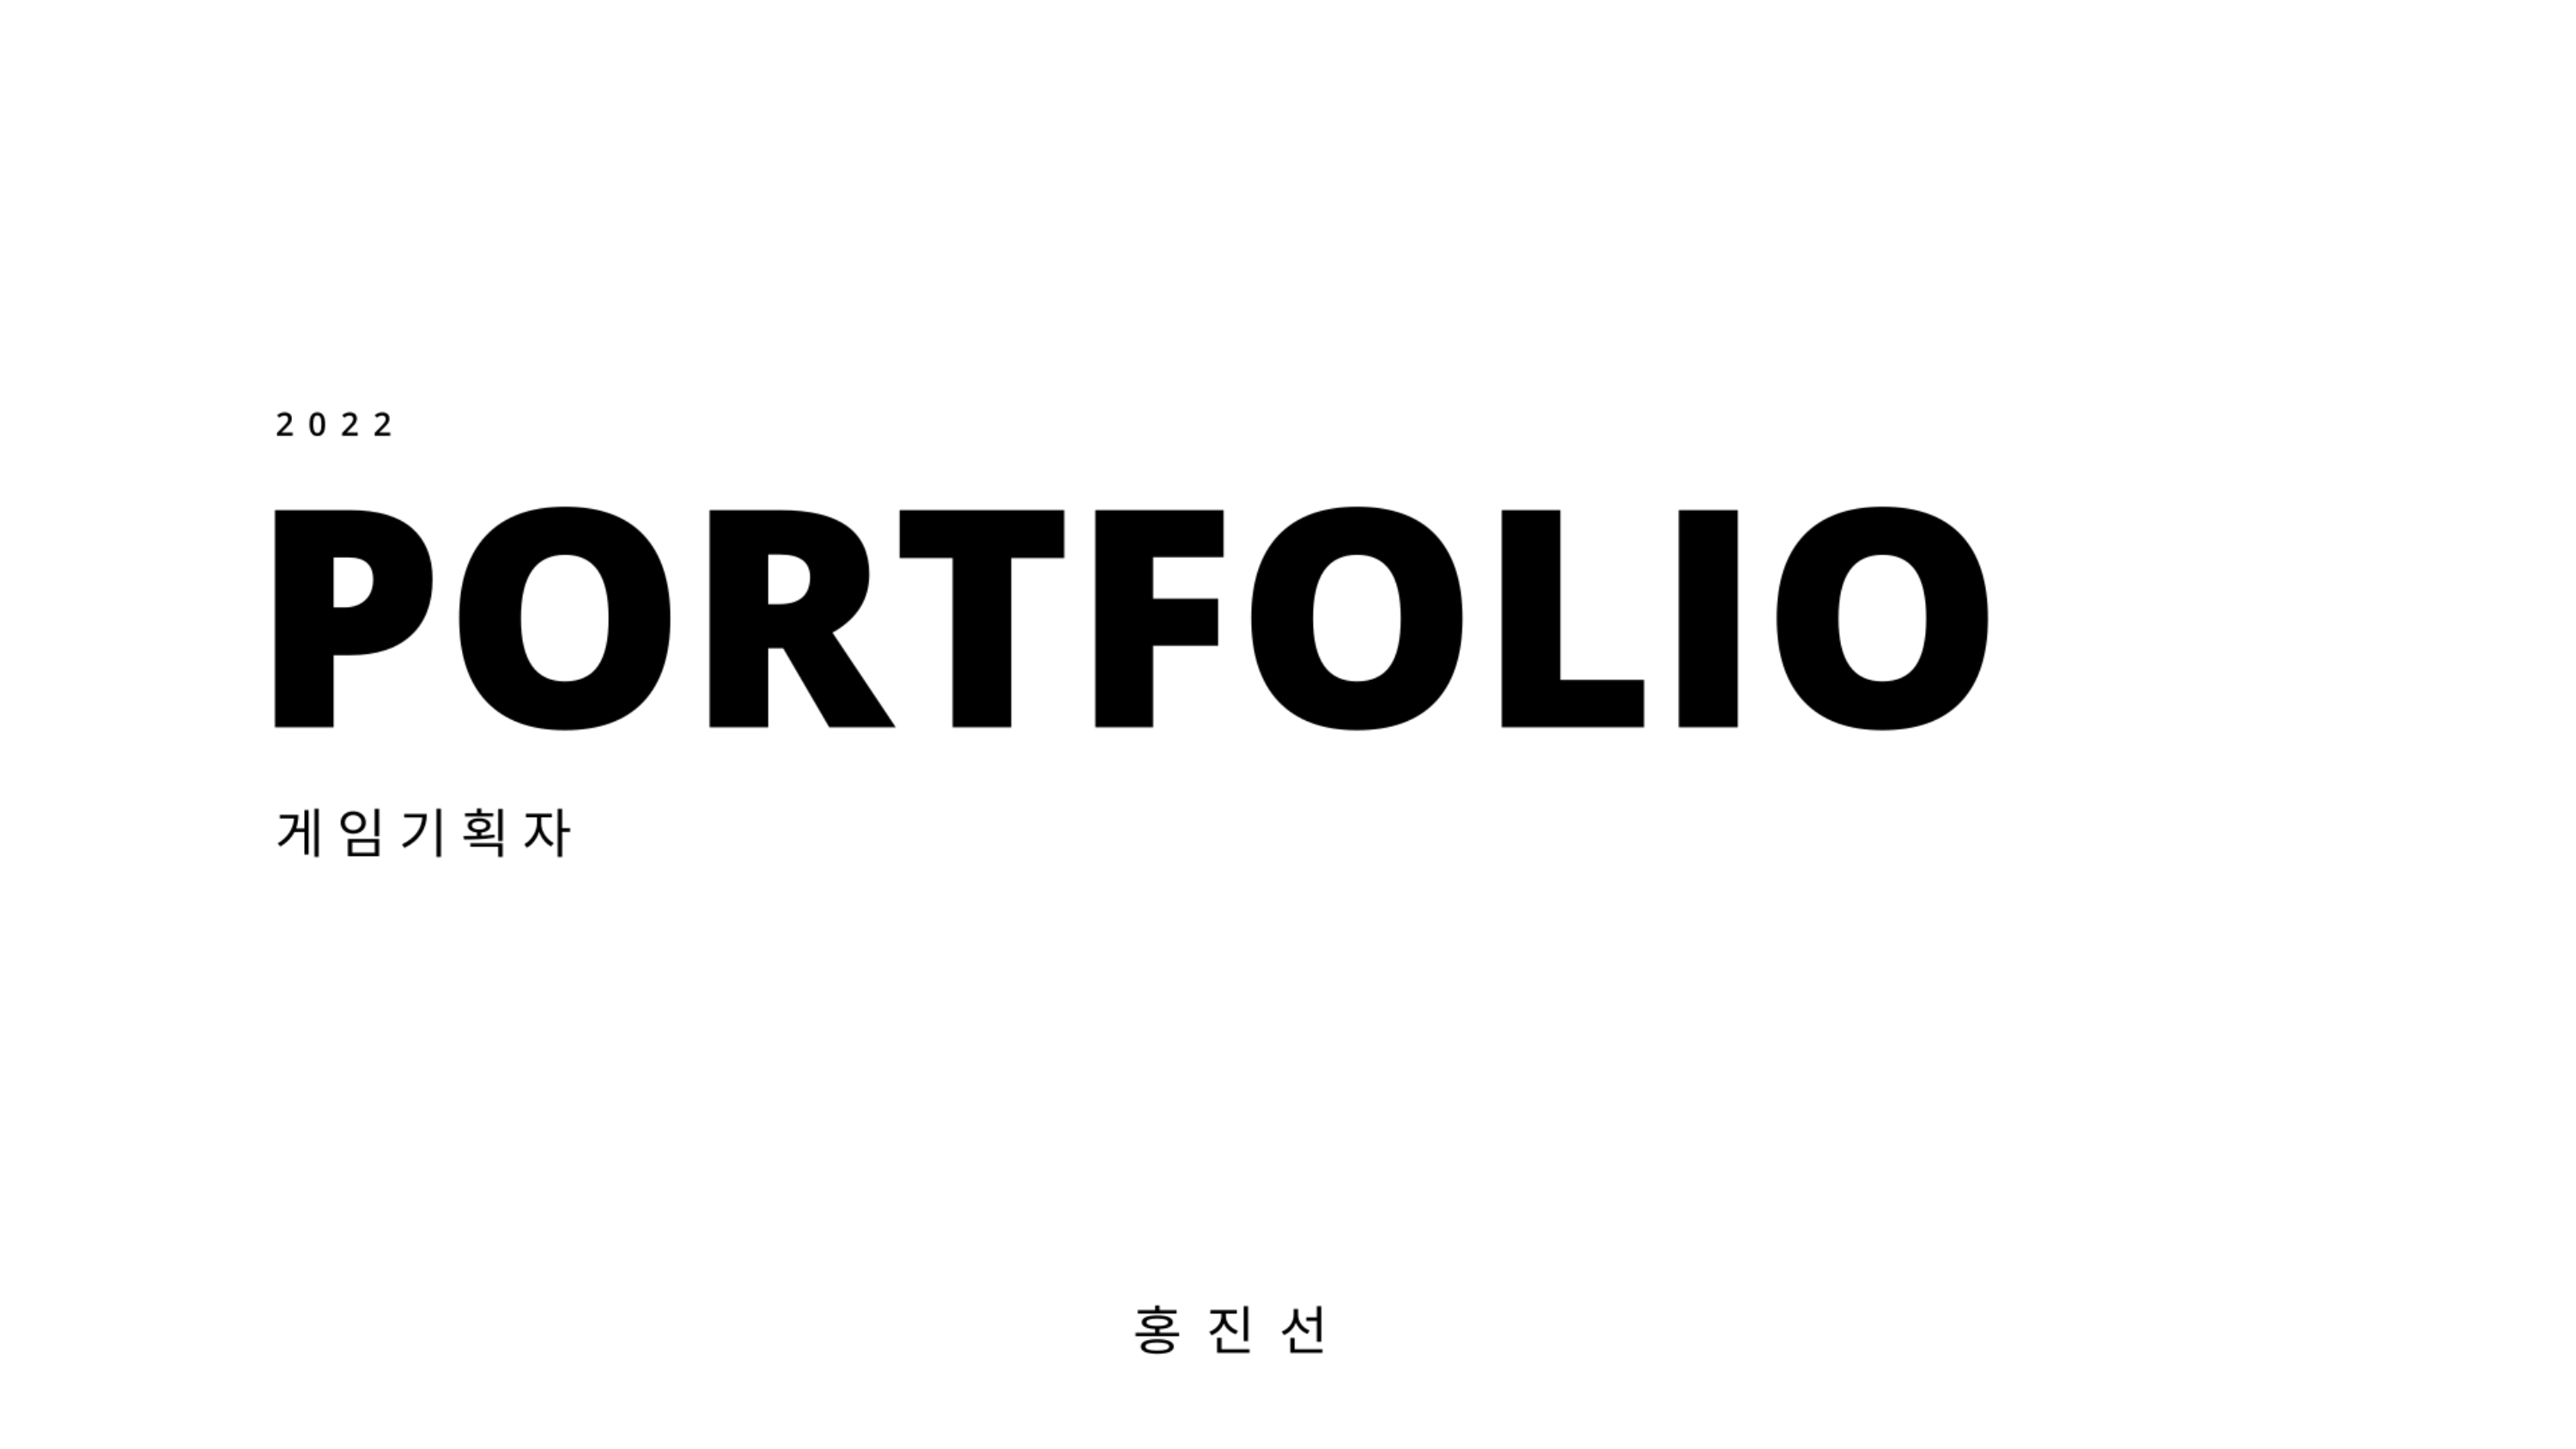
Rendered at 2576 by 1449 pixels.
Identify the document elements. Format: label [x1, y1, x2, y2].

picture [206, 351, 2127, 883]
picture [501, 1285, 1359, 1378]
